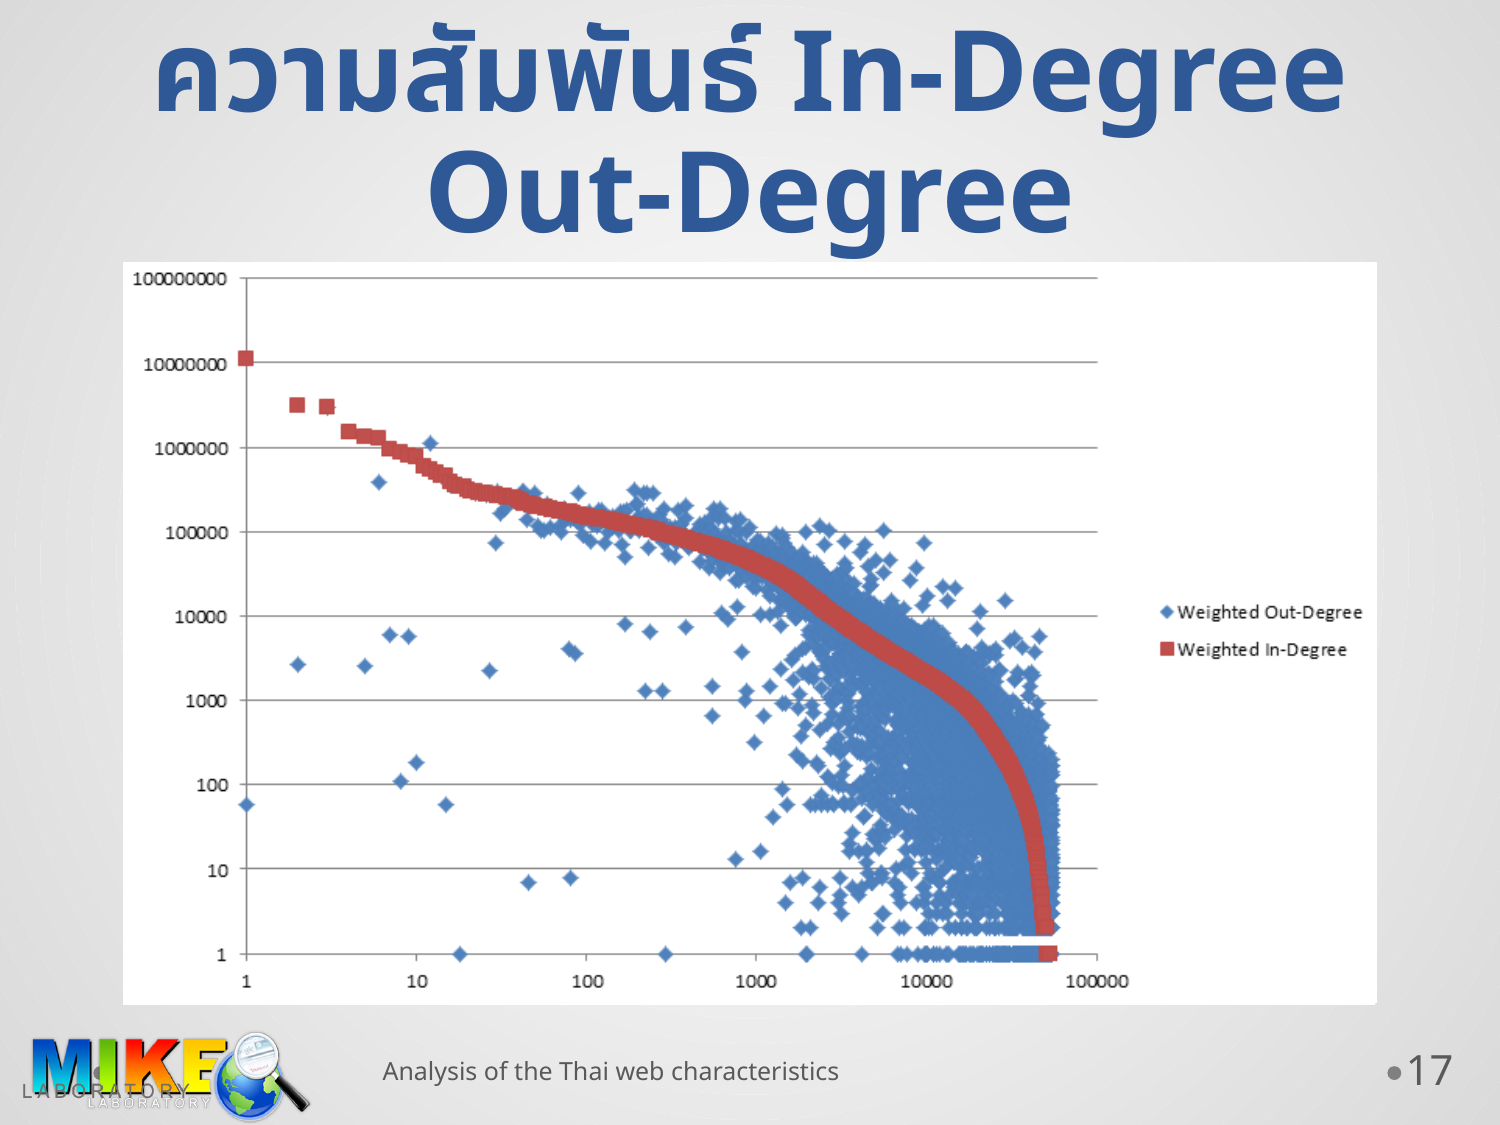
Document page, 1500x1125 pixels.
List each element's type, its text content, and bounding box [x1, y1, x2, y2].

slide_number 17 [1401, 1042, 1494, 1103]
title ความสัมพันธ์ In-Degree Out-Degree [75, 0, 1425, 263]
picture [23, 1029, 313, 1125]
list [123, 262, 1377, 1006]
footer Analysis of the Thai web characteristics [375, 1042, 1150, 1103]
